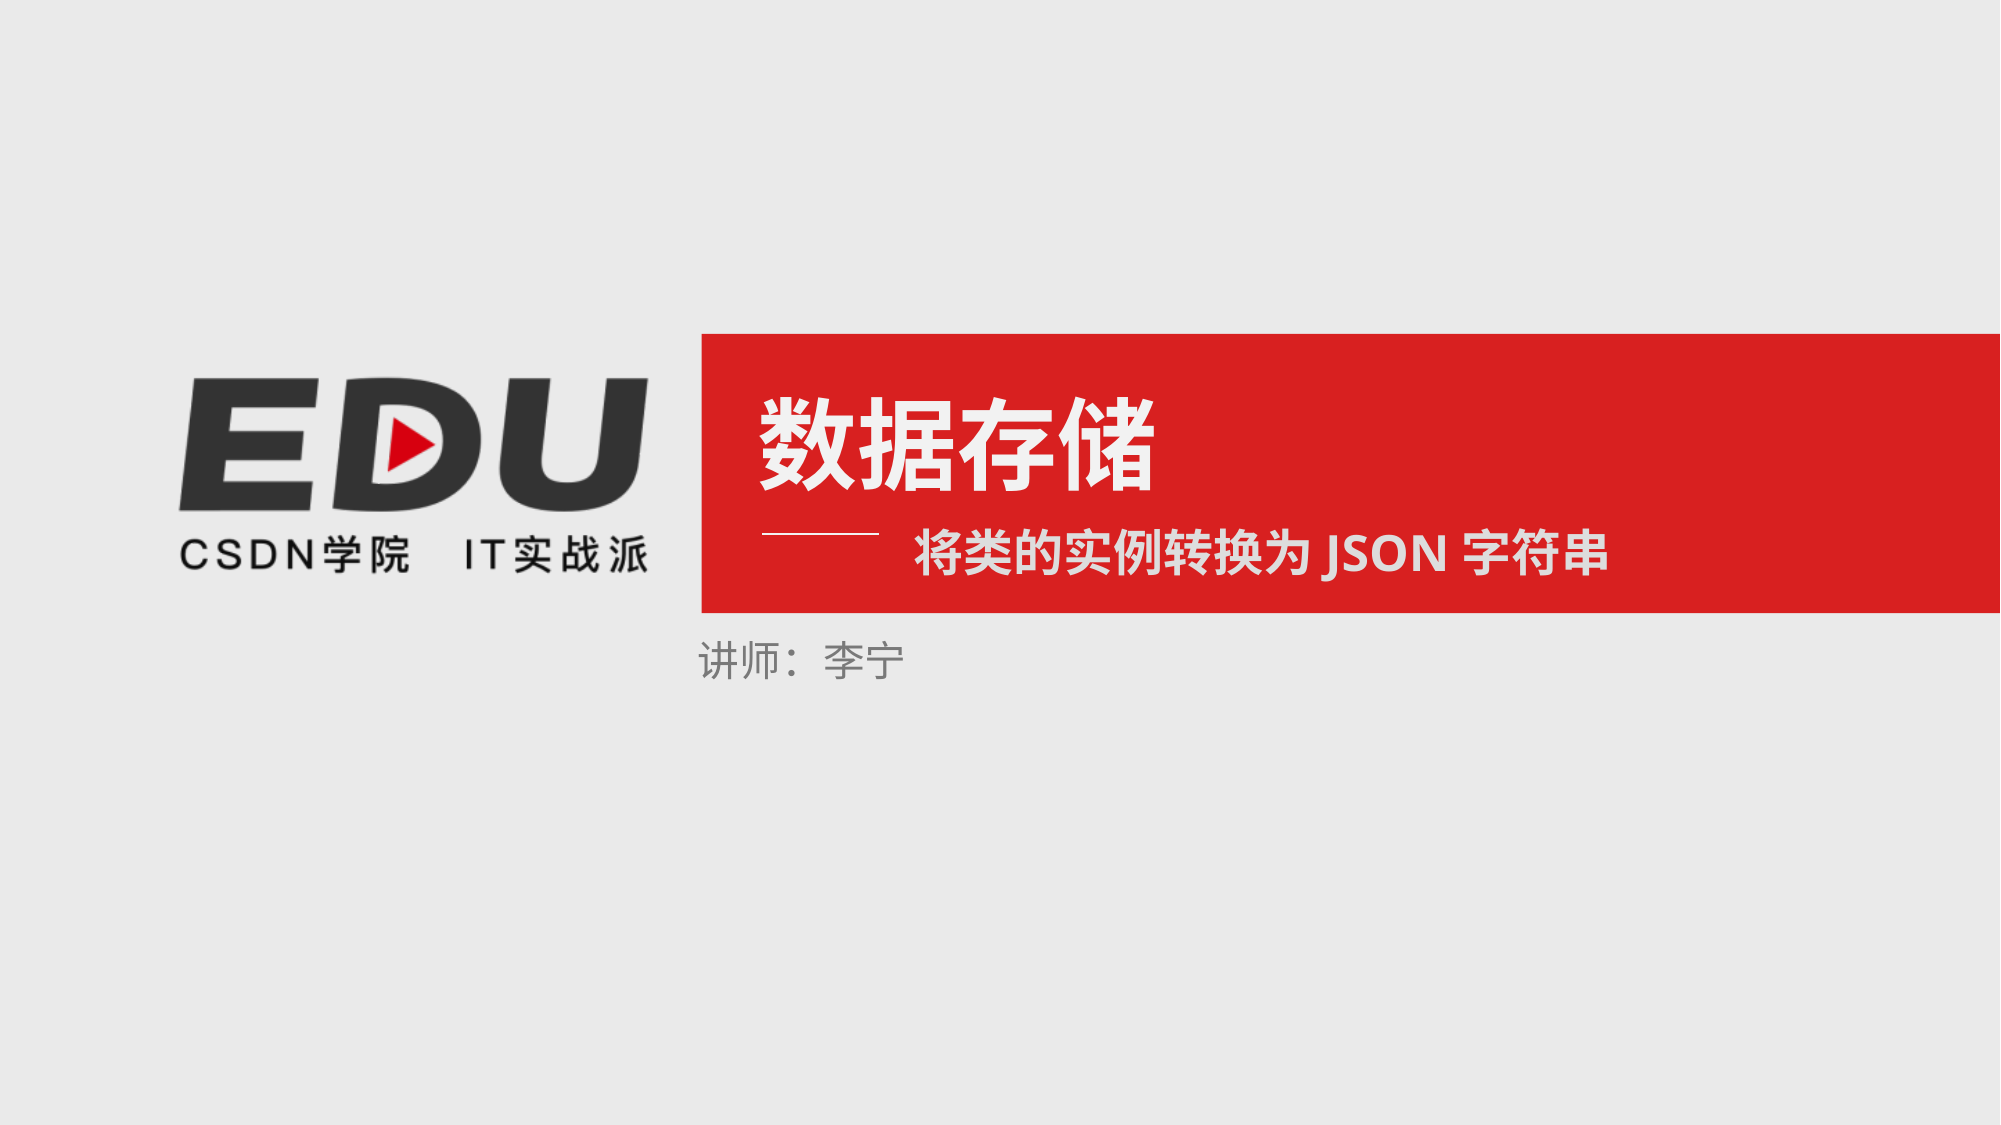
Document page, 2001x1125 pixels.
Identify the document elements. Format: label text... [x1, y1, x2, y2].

list 将类的实例转换为JSON字符串 [905, 491, 1792, 590]
title 数据存储 [742, 375, 1954, 494]
list 讲师：李宁 [689, 626, 1615, 693]
picture [172, 363, 654, 584]
